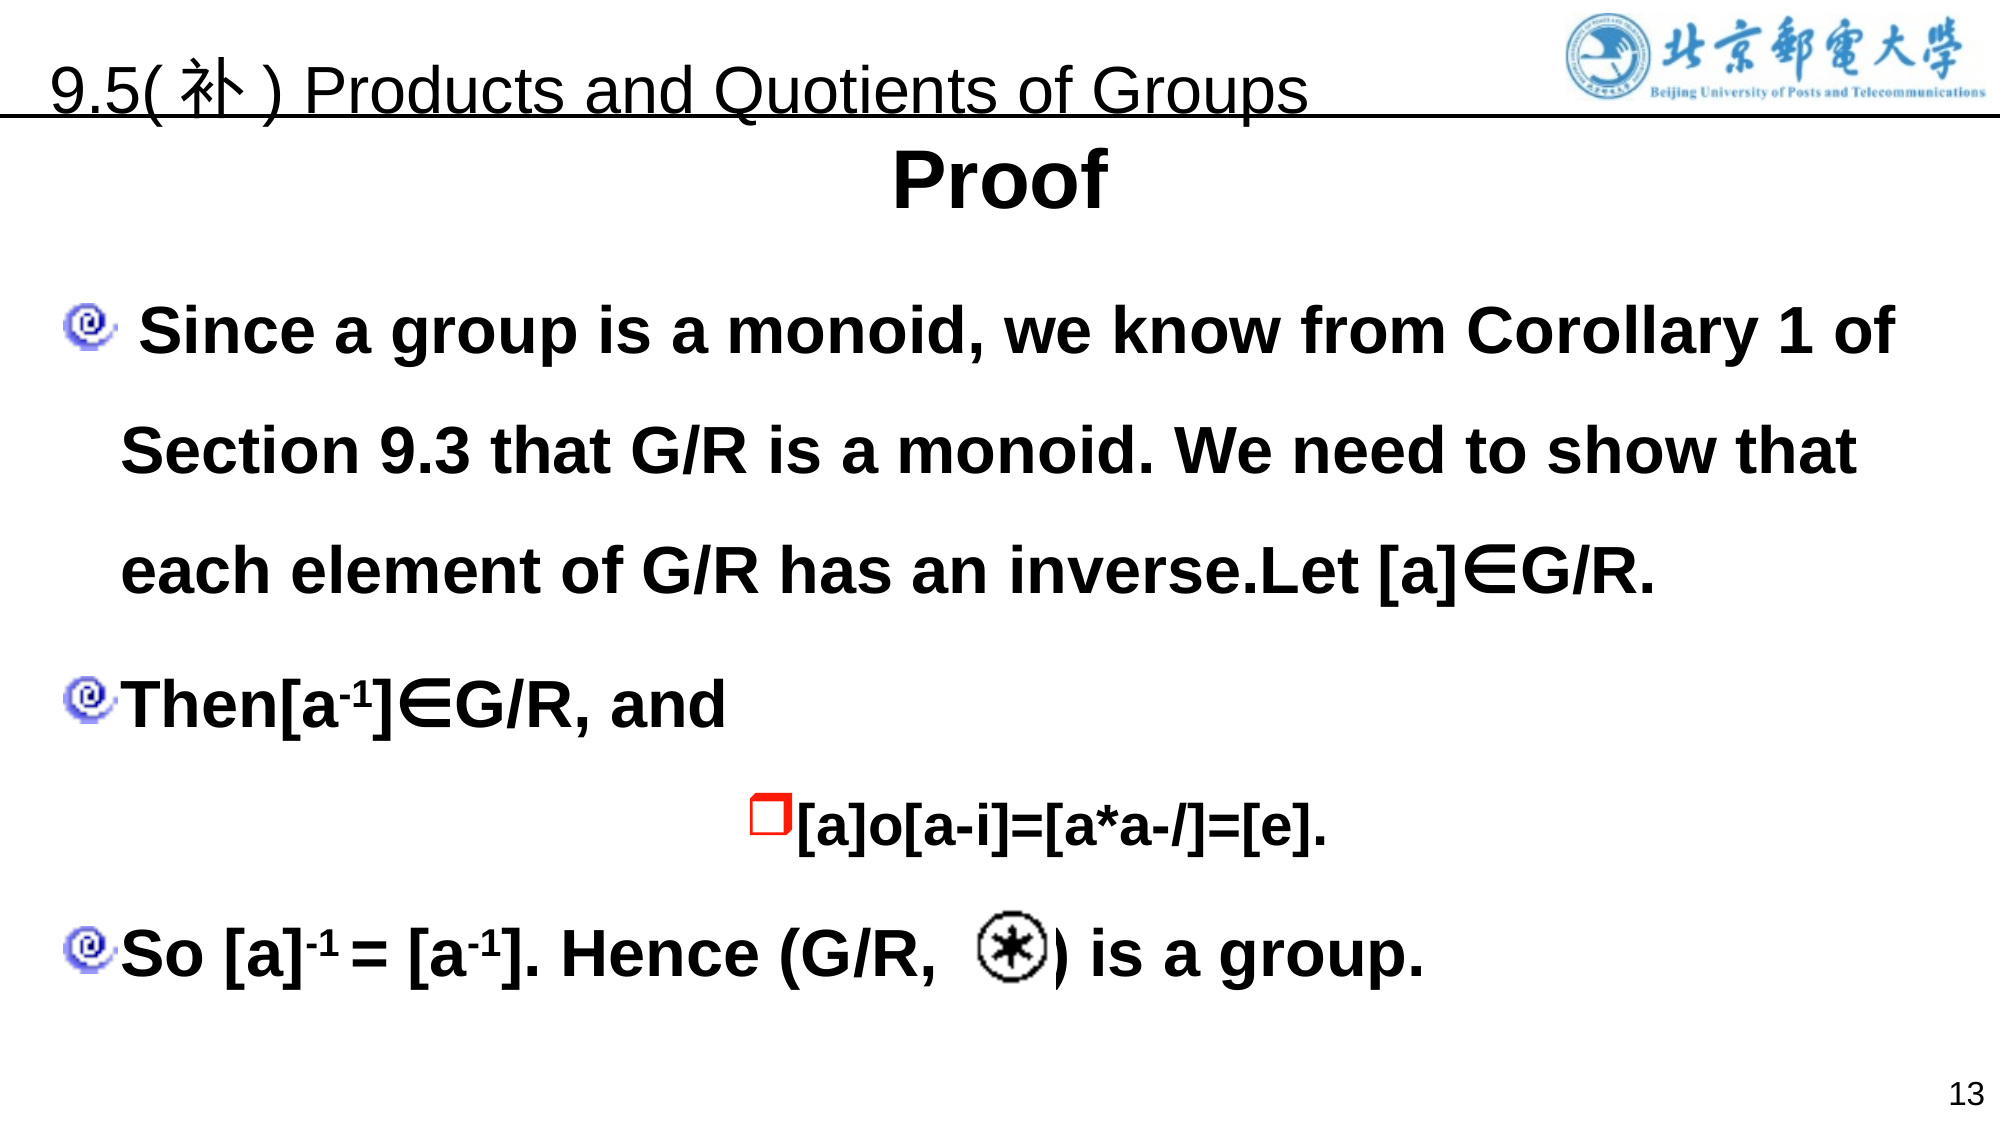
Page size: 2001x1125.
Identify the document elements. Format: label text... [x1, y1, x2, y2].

picture [1849, 13, 1988, 101]
text_box 9.5(补) Products and Quotients of Groups [34, 0, 1849, 135]
picture [963, 892, 1056, 991]
text_box Proof [634, 135, 1366, 234]
picture [63, 303, 118, 351]
picture [63, 676, 118, 724]
picture [63, 926, 118, 974]
text_box Since a group is a monoid, we know from Corollary 1 of Section 9.3 that G/R is a monoid. We need to show that each element of G/R has an inverse.Let [a]∈G/R. Then[a-1]∈G/R, and [a]o[a-i]=[a*a-/]=[e]. So [a]-1 = [a-1]. Hence (G/R, ) is a group. [48, 239, 1951, 1125]
